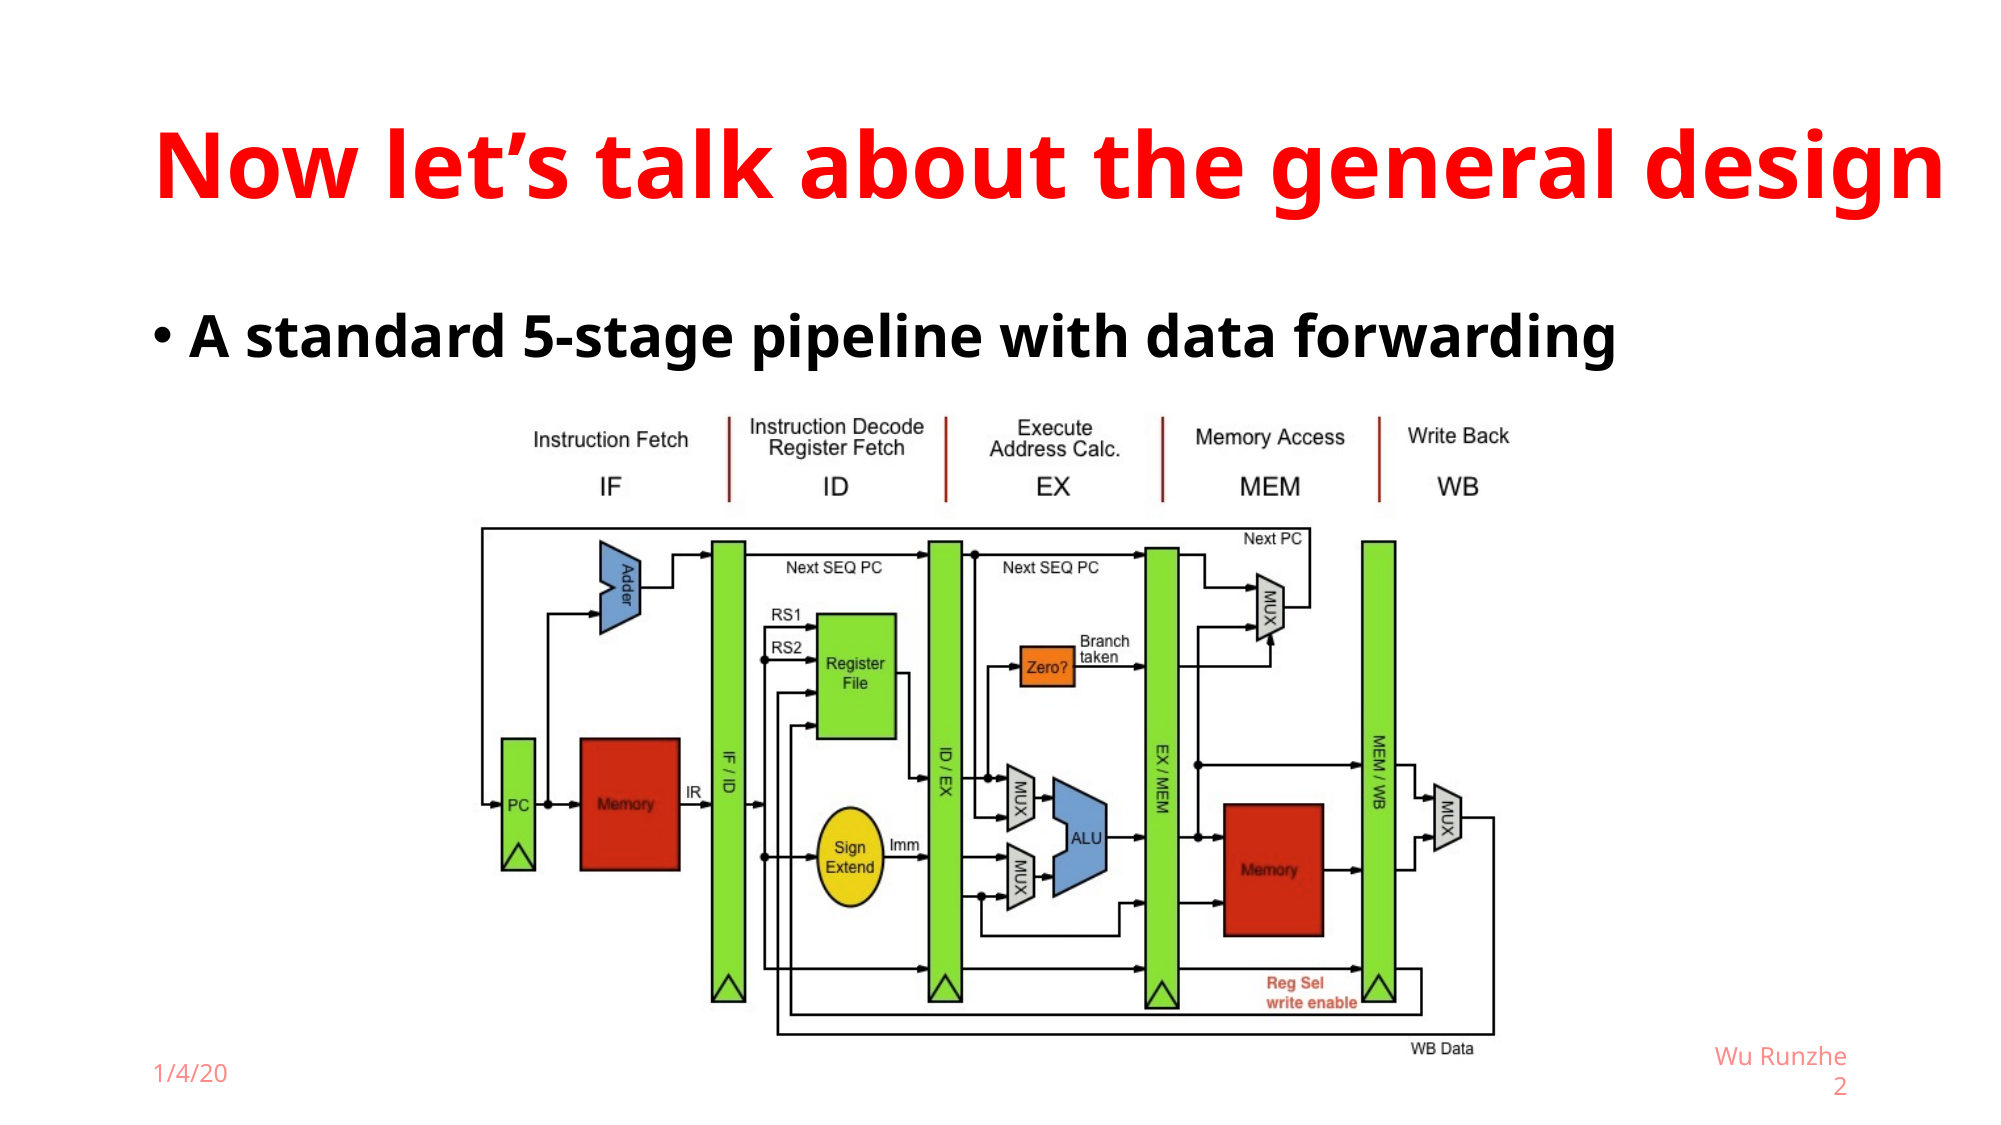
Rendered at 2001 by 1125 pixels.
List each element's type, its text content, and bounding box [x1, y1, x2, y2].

slide_number Wu Runzhe 2 [1528, 1042, 1863, 1103]
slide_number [137, 1042, 472, 1103]
list A standard 5-stage pipeline with data forwarding [137, 299, 1863, 1014]
picture [472, 413, 1528, 1103]
title Now let’s talk about the general design [137, 59, 1977, 278]
